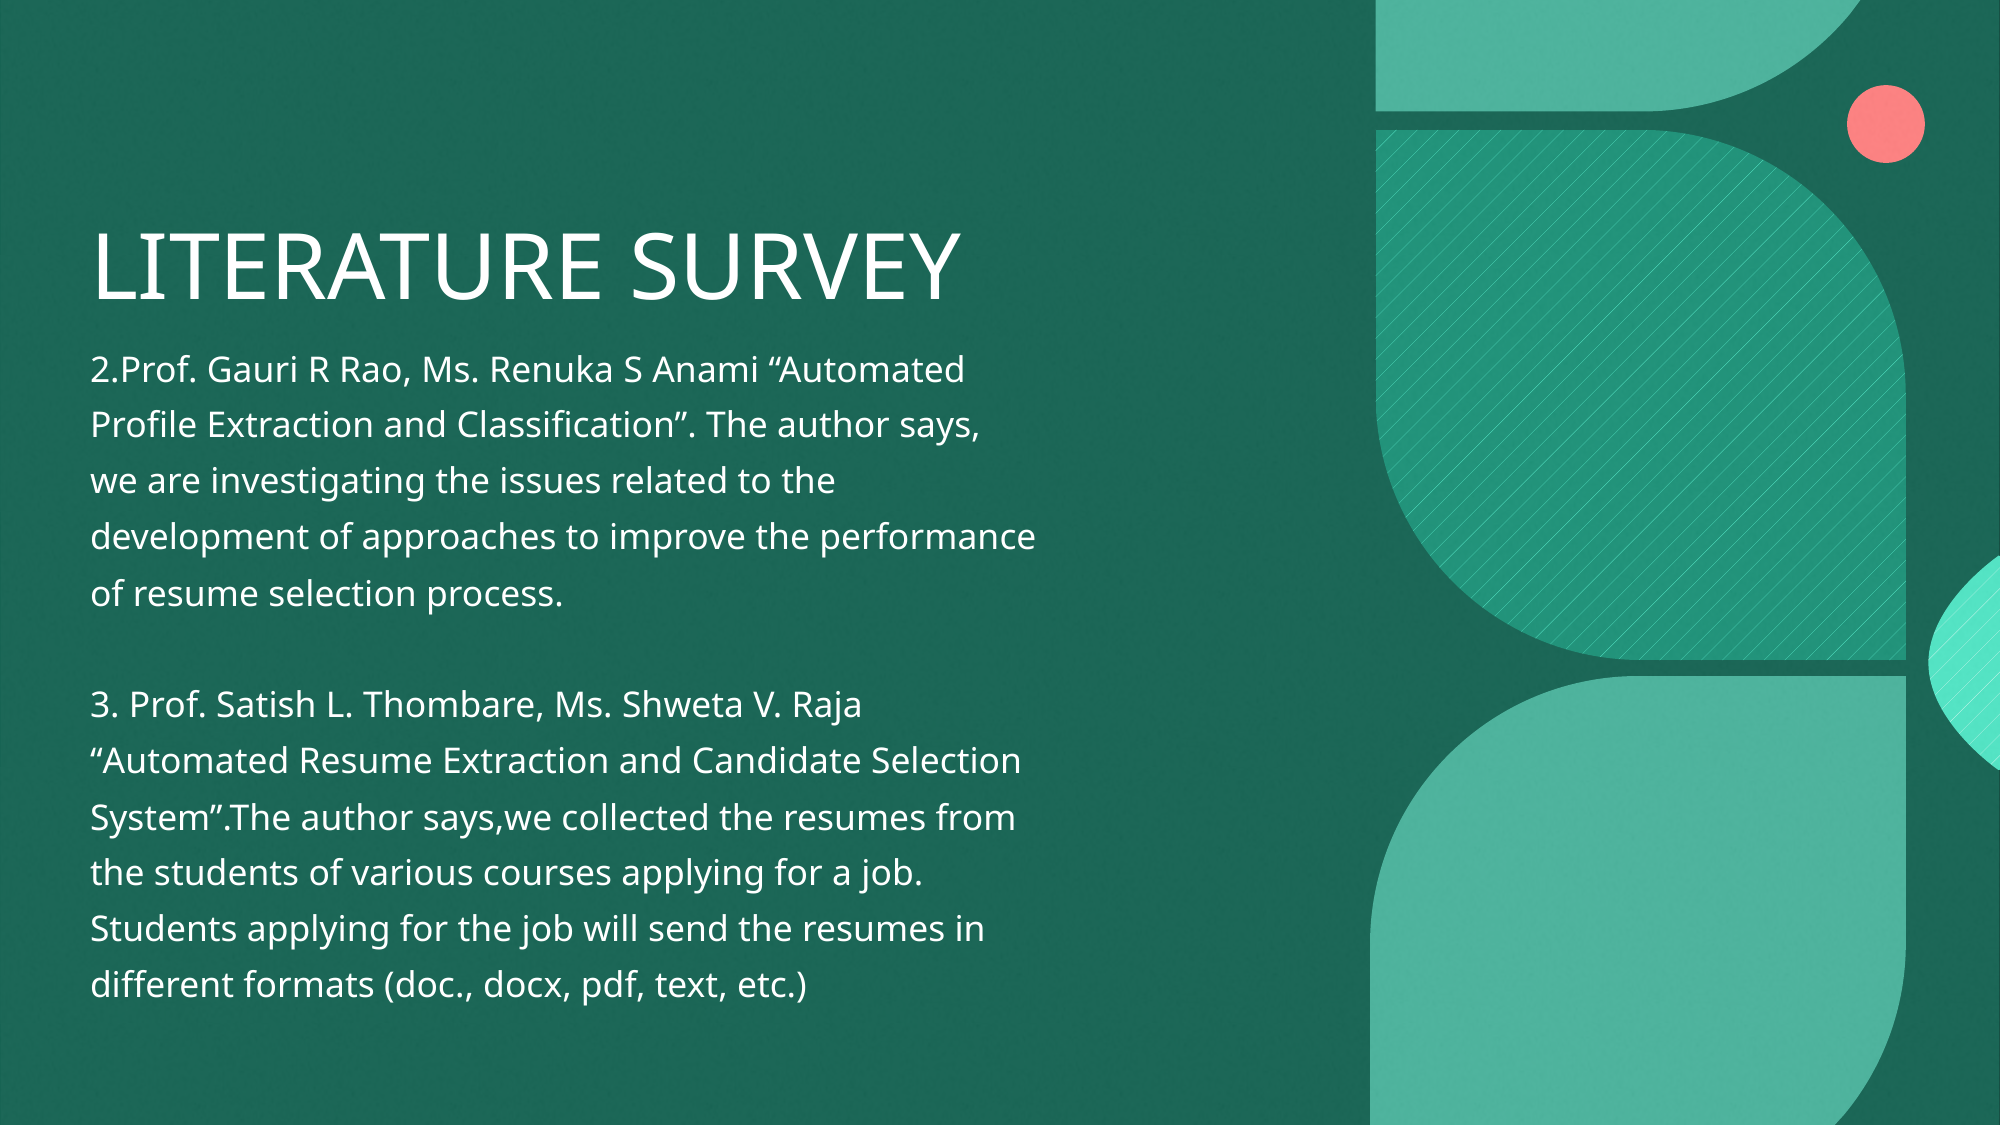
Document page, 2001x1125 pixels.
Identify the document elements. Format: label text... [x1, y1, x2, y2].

list 2.Prof. Gauri R Rao, Ms. Renuka S Anami “Automated Profile Extraction and Classification”. The author says, we are investigating the issues related to the development of approaches to improve the performance of resume selection process. 3. Prof. Satish L. Thombare, Ms. Shweta V. Raja “Automated Resume Extraction and Candidate Selection System”.The author says,we collected the resumes from the students of various courses applying for a job. Students applying for the job will send the resumes in different formats (doc., docx, pdf, text, etc.) [75, 343, 1336, 1014]
title LITERATURE SURVEY [75, 109, 1336, 327]
